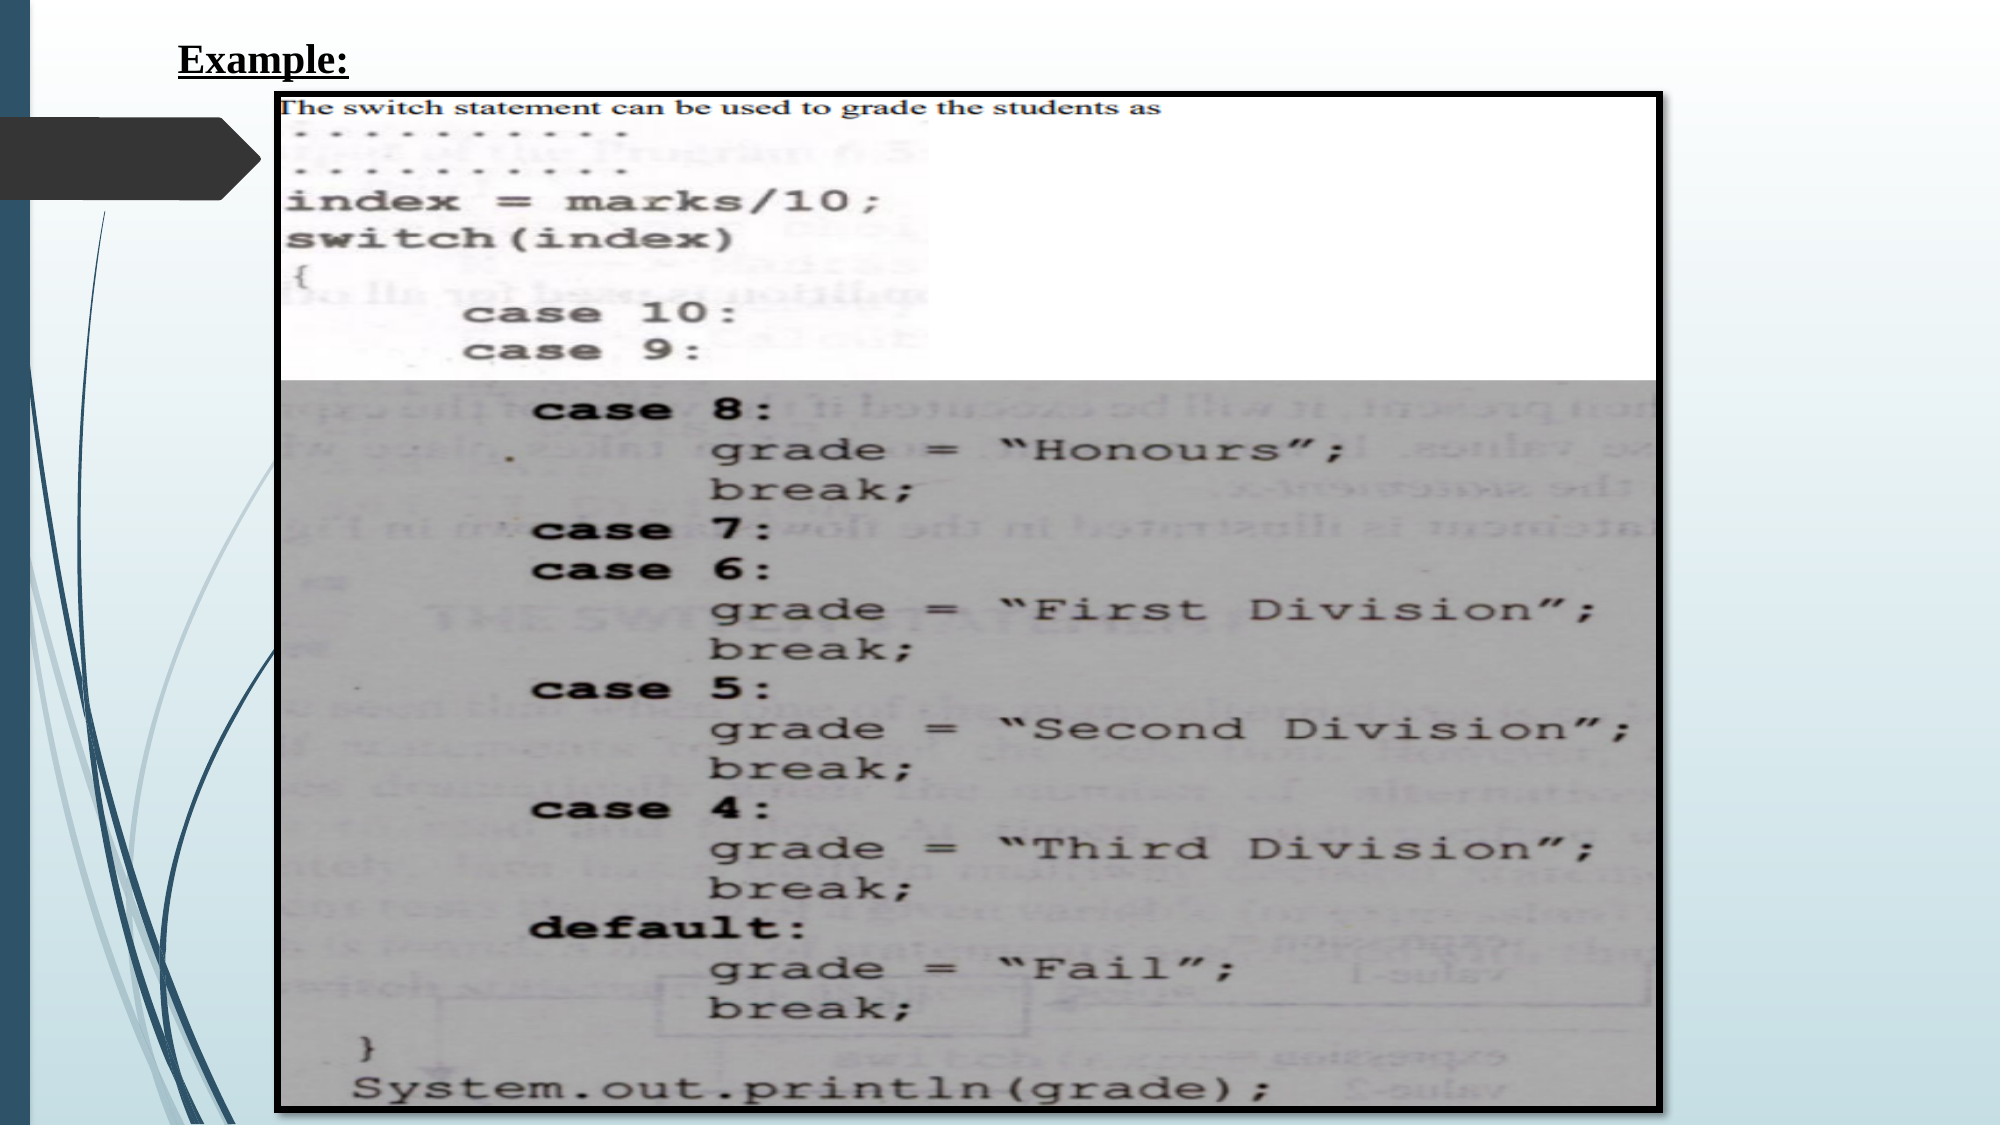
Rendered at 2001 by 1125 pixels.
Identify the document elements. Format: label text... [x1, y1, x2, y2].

picture [280, 96, 1657, 1107]
text_box Example: [162, 0, 1093, 90]
